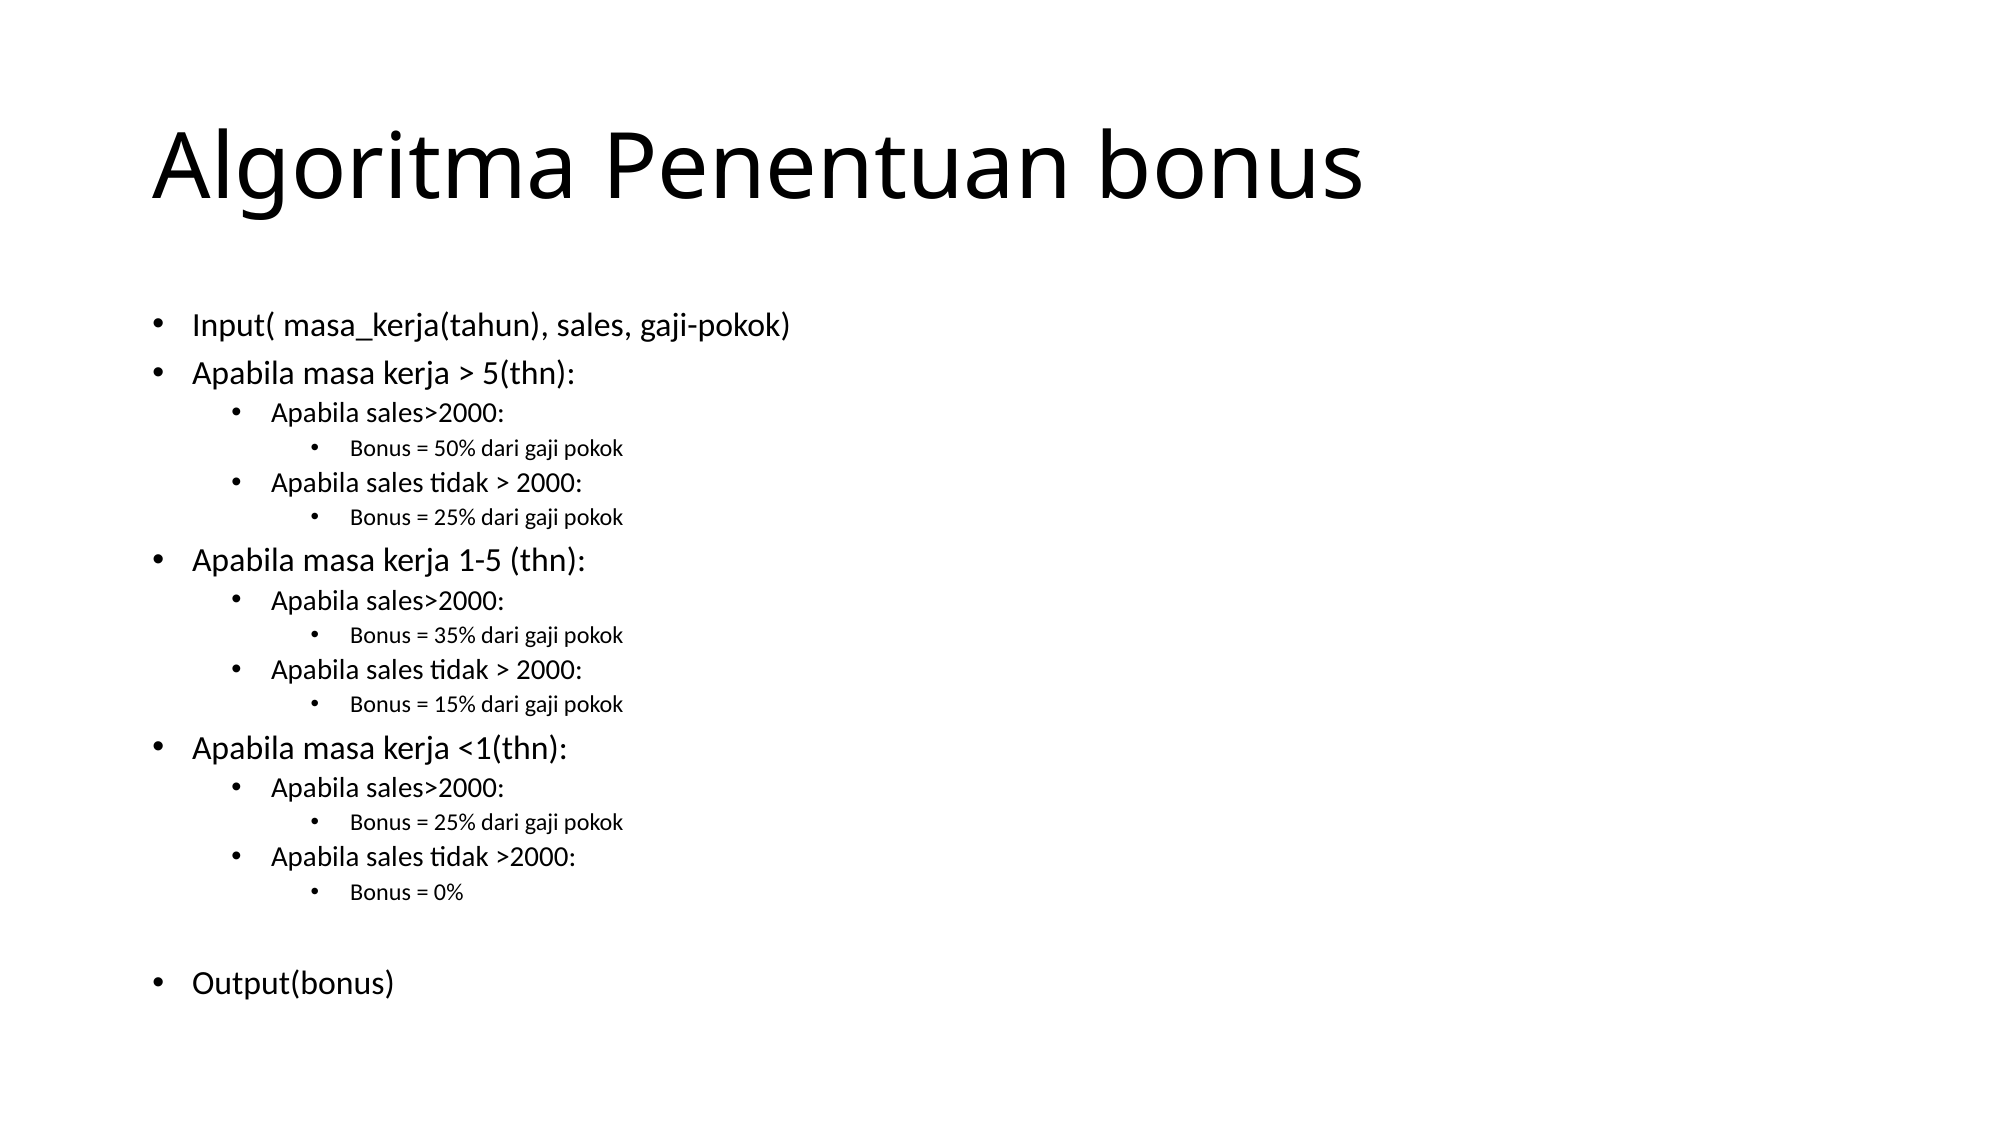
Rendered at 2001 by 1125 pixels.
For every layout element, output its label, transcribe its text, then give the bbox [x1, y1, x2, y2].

list Input( masa_kerja(tahun), sales, gaji-pokok) Apabila masa kerja > 5(thn): Apabila sales>2000: Bonus = 50% dari gaji pokok Apabila sales tidak > 2000: Bonus = 25% dari gaji pokok Apabila masa kerja 1-5 (thn): Apabila sales>2000: Bonus = 35% dari gaji pokok Apabila sales tidak > 2000: Bonus = 15% dari gaji pokok Apabila masa kerja <1(thn): Apabila sales>2000: Bonus = 25% dari gaji pokok Apabila sales tidak >2000: Bonus = 0% Output(bonus) [137, 299, 1863, 1014]
title Algoritma Penentuan bonus [137, 59, 1863, 278]
